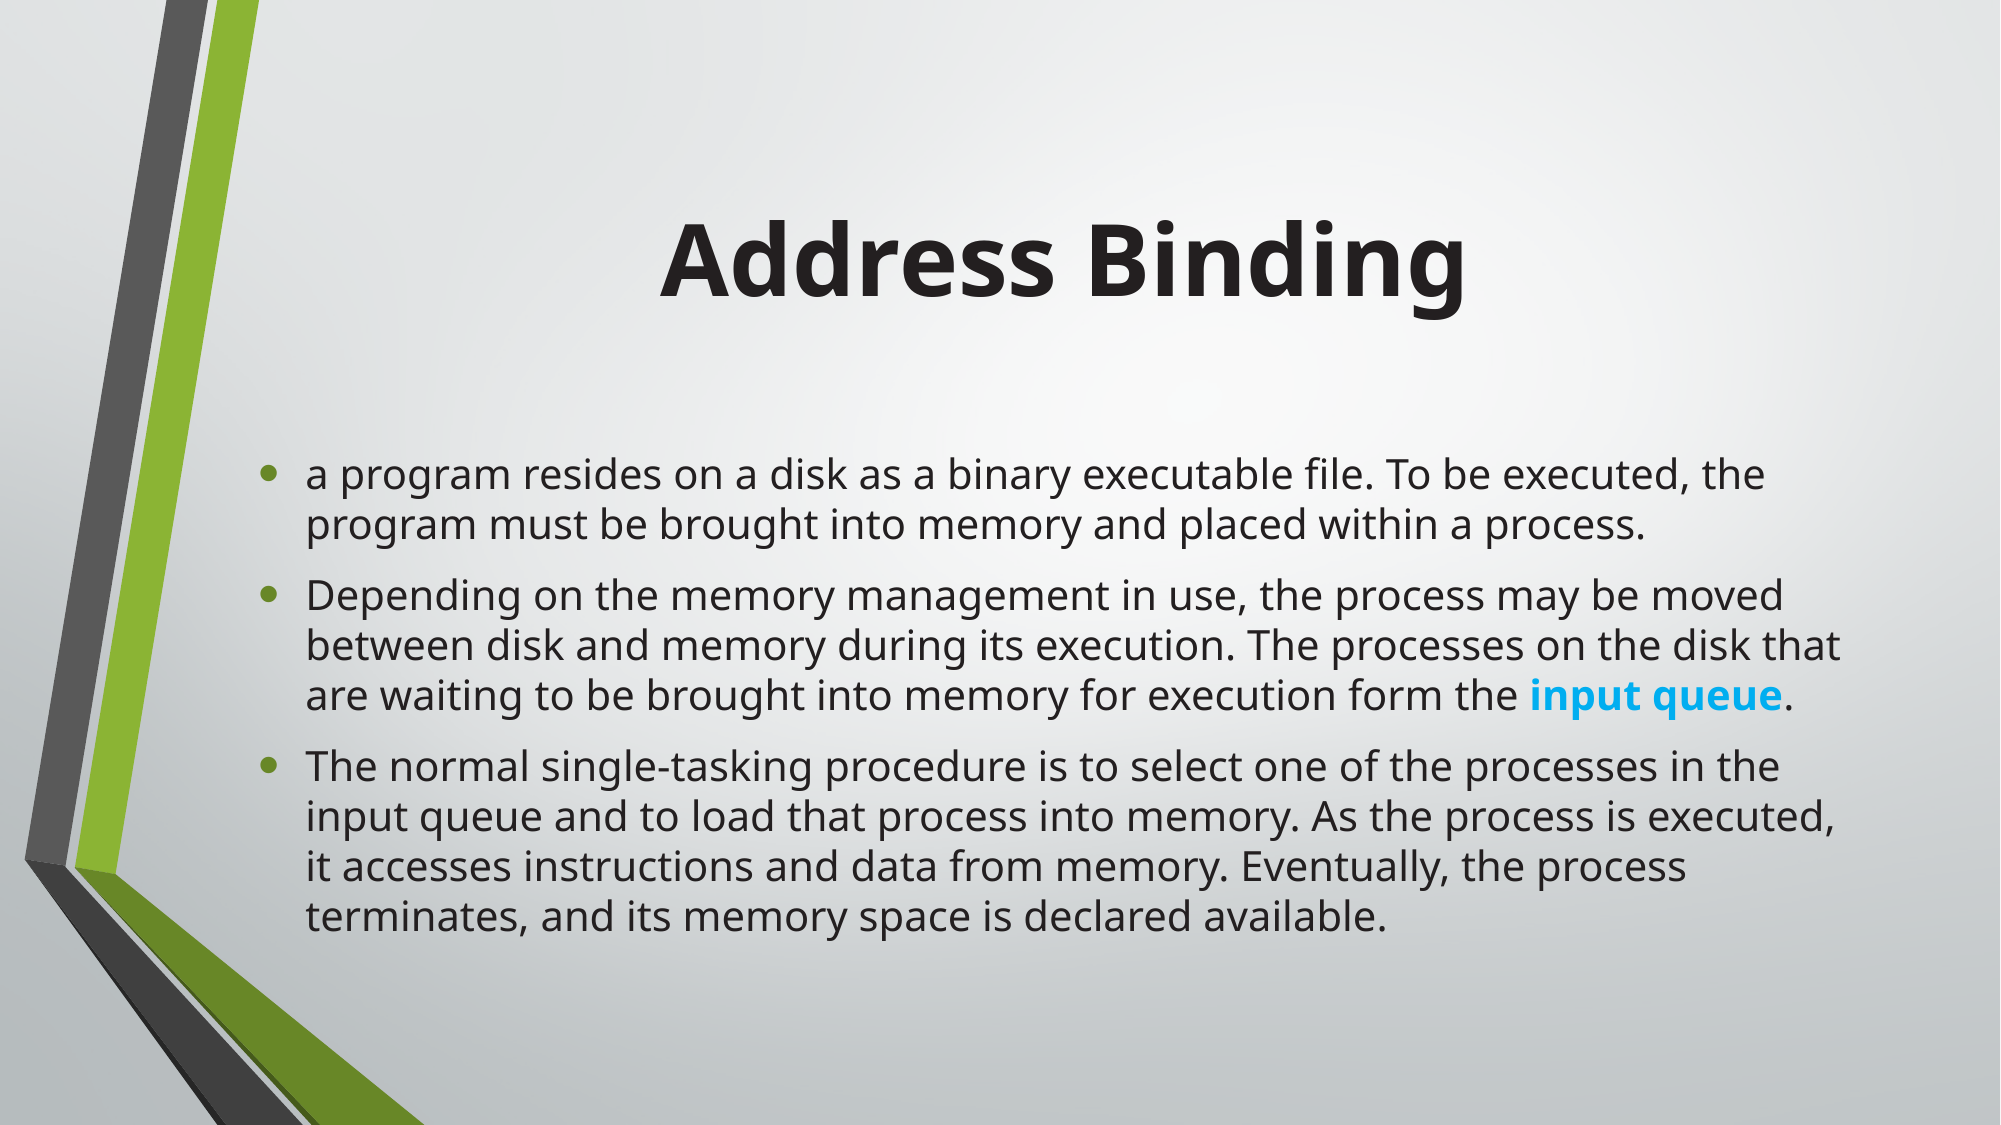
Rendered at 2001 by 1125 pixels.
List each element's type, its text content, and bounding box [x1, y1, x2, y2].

list a program resides on a disk as a binary executable file. To be executed, the program must be brought into memory and placed within a process. Depending on the memory management in use, the process may be moved between disk and memory during its execution. The processes on the disk that are waiting to be brought into memory for execution form the input queue. The normal single-tasking procedure is to select one of the processes in the input queue and to load that process into memory. As the process is executed, it accesses instructions and data from memory. Eventually, the process terminates, and its memory space is declared available. [243, 437, 1887, 950]
title Address Binding [243, 112, 1887, 400]
